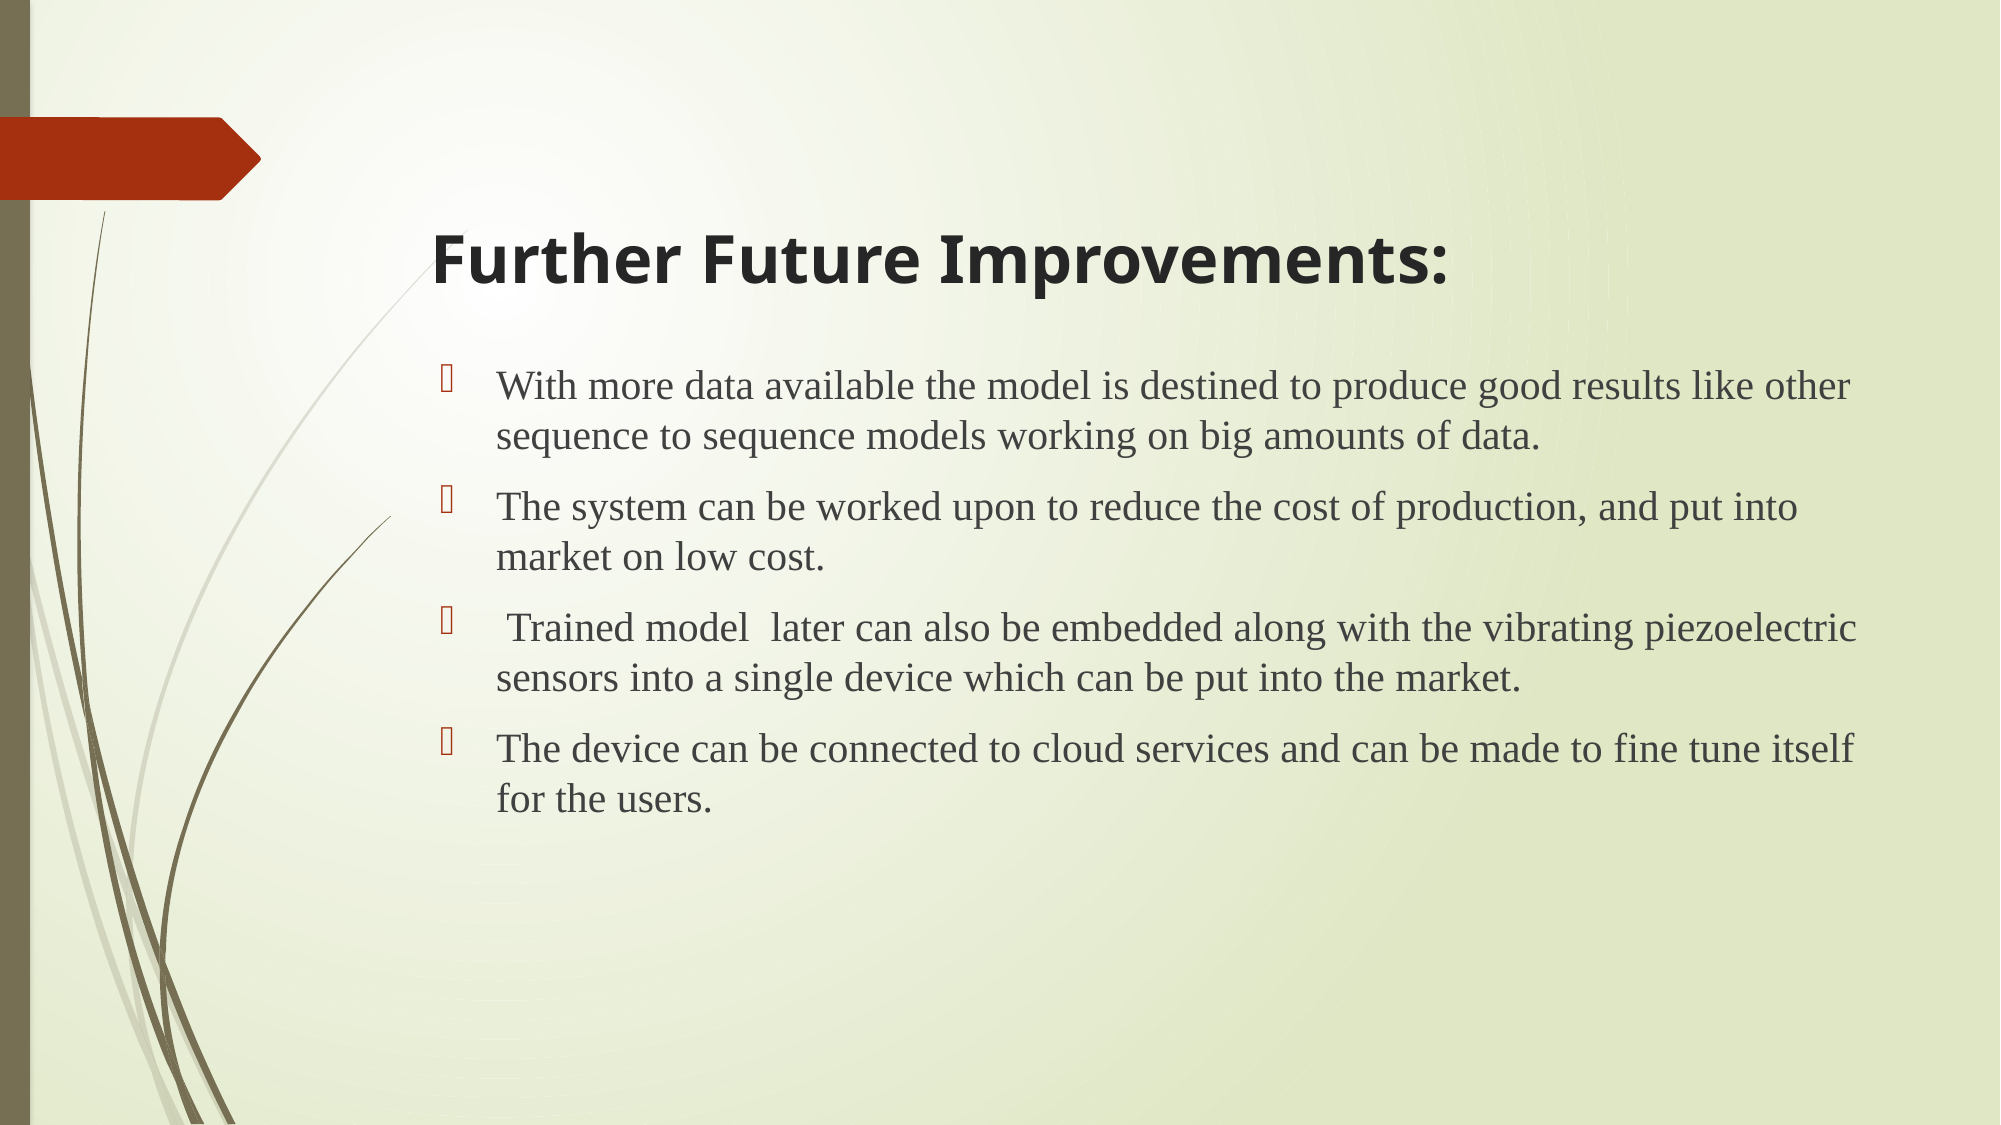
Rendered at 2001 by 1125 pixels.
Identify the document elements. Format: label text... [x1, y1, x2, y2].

title Further Future Improvements: [415, 209, 1878, 420]
list With more data available the model is destined to produce good results like other sequence to sequence models working on big amounts of data. The system can be worked upon to reduce the cost of production, and put into market on low cost. Trained model later can also be embedded along with the vibrating piezoelectric sensors into a single device which can be put into the market. The device can be connected to cloud services and can be made to fine tune itself for the users. [424, 350, 1888, 970]
